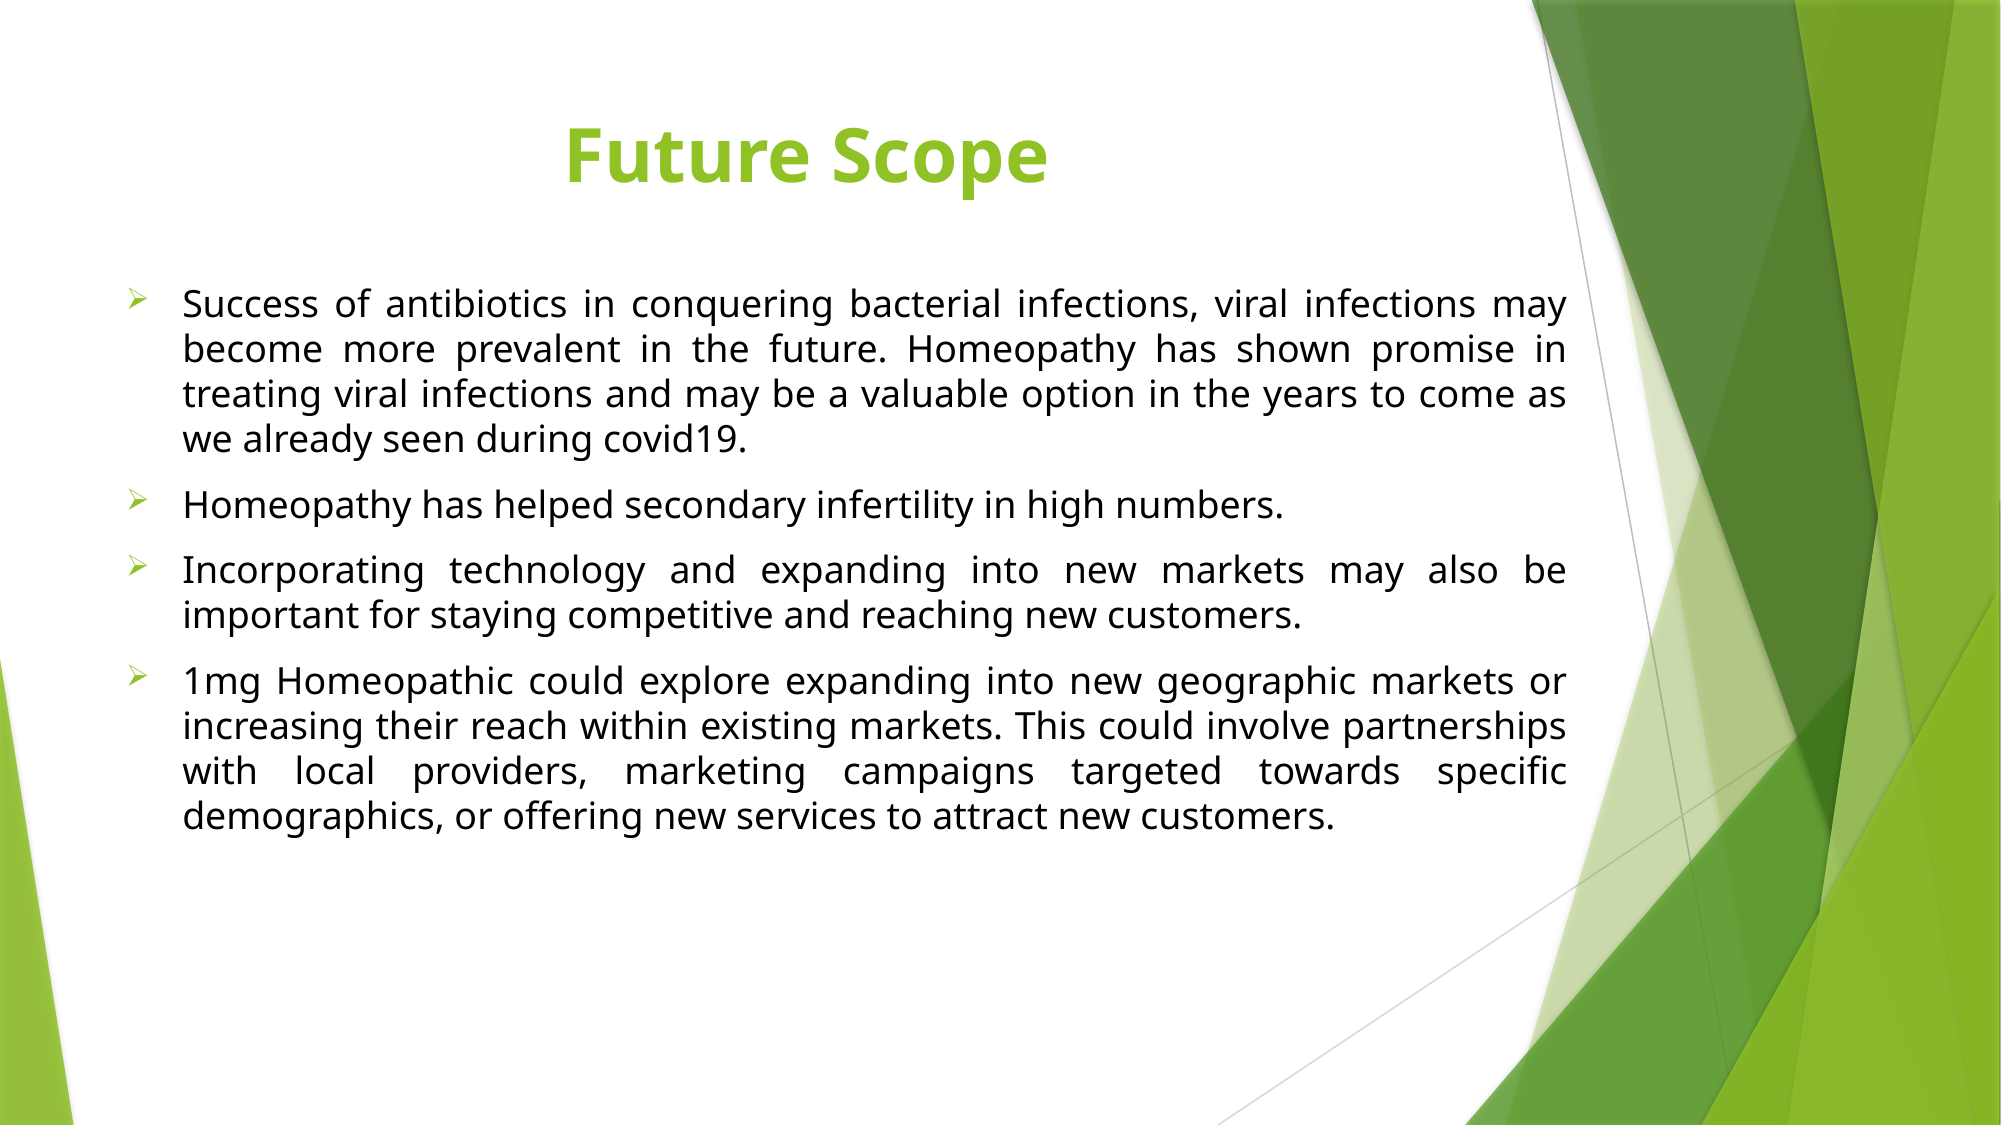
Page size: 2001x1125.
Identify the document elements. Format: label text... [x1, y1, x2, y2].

title Future Scope [111, 99, 1522, 256]
list Success of antibiotics in conquering bacterial infections, viral infections may become more prevalent in the future. Homeopathy has shown promise in treating viral infections and may be a valuable option in the years to come as we already seen during covid19. Homeopathy has helped secondary infertility in high numbers. Incorporating technology and expanding into new markets may also be important for staying competitive and reaching new customers. 1mg Homeopathic could explore expanding into new geographic markets or increasing their reach within existing markets. This could involve partnerships with local providers, marketing campaigns targeted towards specific demographics, or offering new services to attract new customers. [111, 272, 1584, 992]
